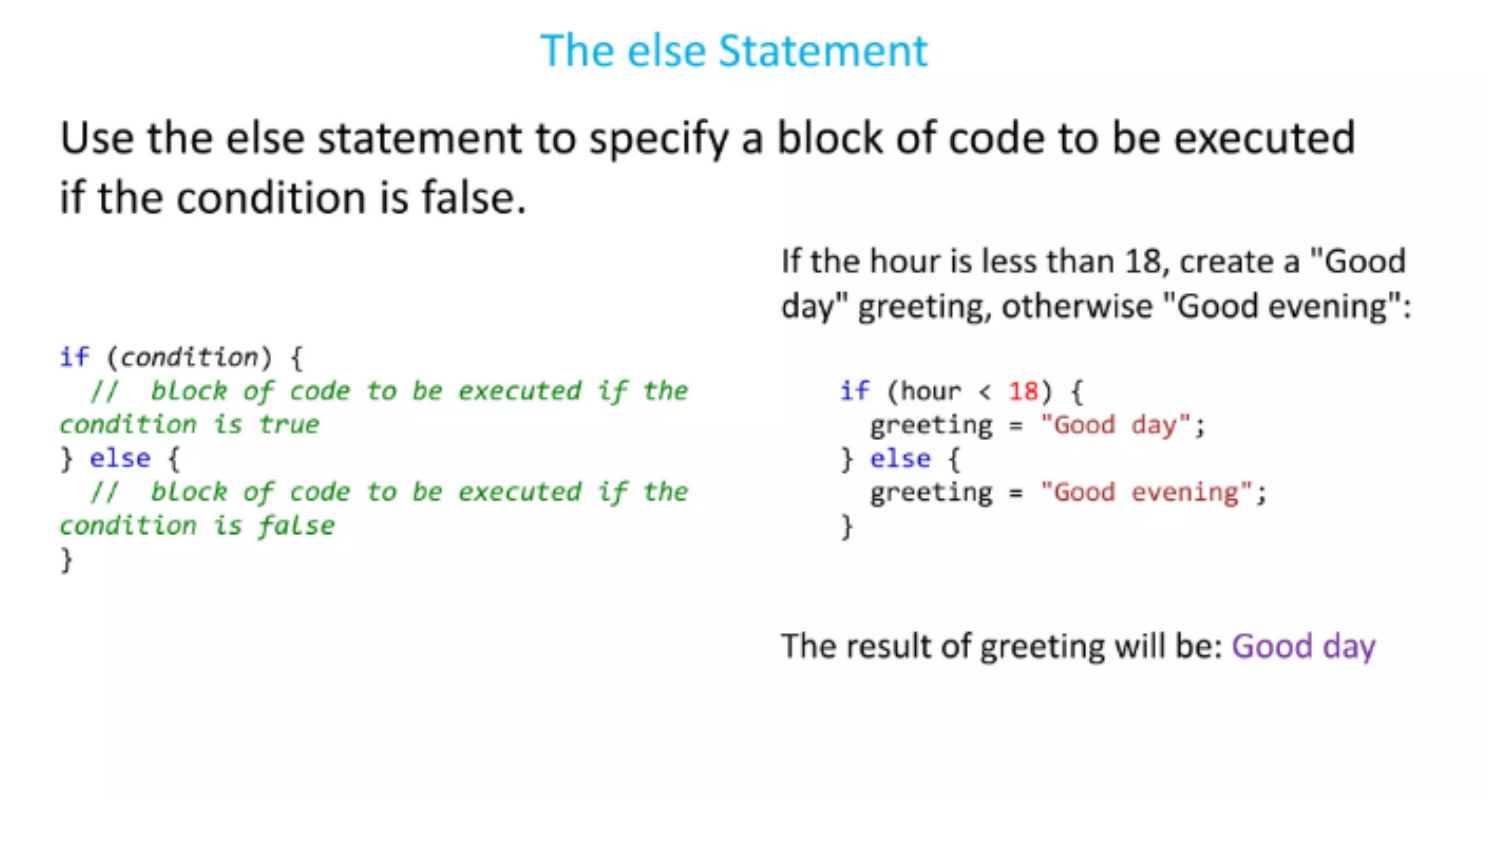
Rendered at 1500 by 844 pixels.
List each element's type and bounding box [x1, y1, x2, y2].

picture [24, 24, 1483, 800]
